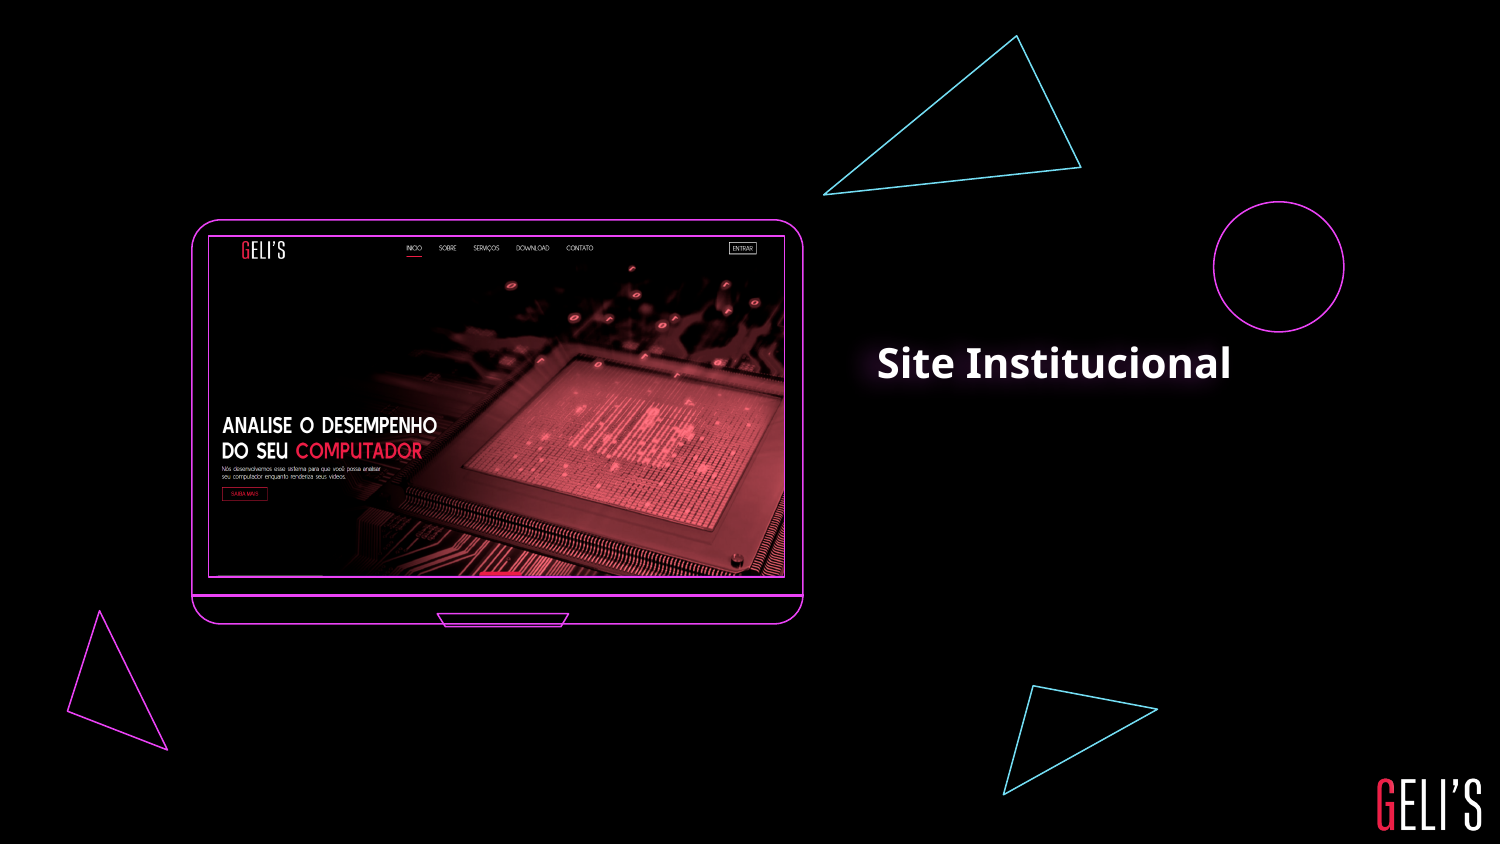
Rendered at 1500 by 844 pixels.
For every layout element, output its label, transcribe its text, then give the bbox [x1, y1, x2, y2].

text_box [191, 219, 803, 594]
picture [1372, 773, 1485, 834]
text_box [192, 597, 803, 624]
title Site Institucional [861, 250, 1323, 403]
picture [215, 238, 784, 576]
text_box [437, 613, 569, 627]
